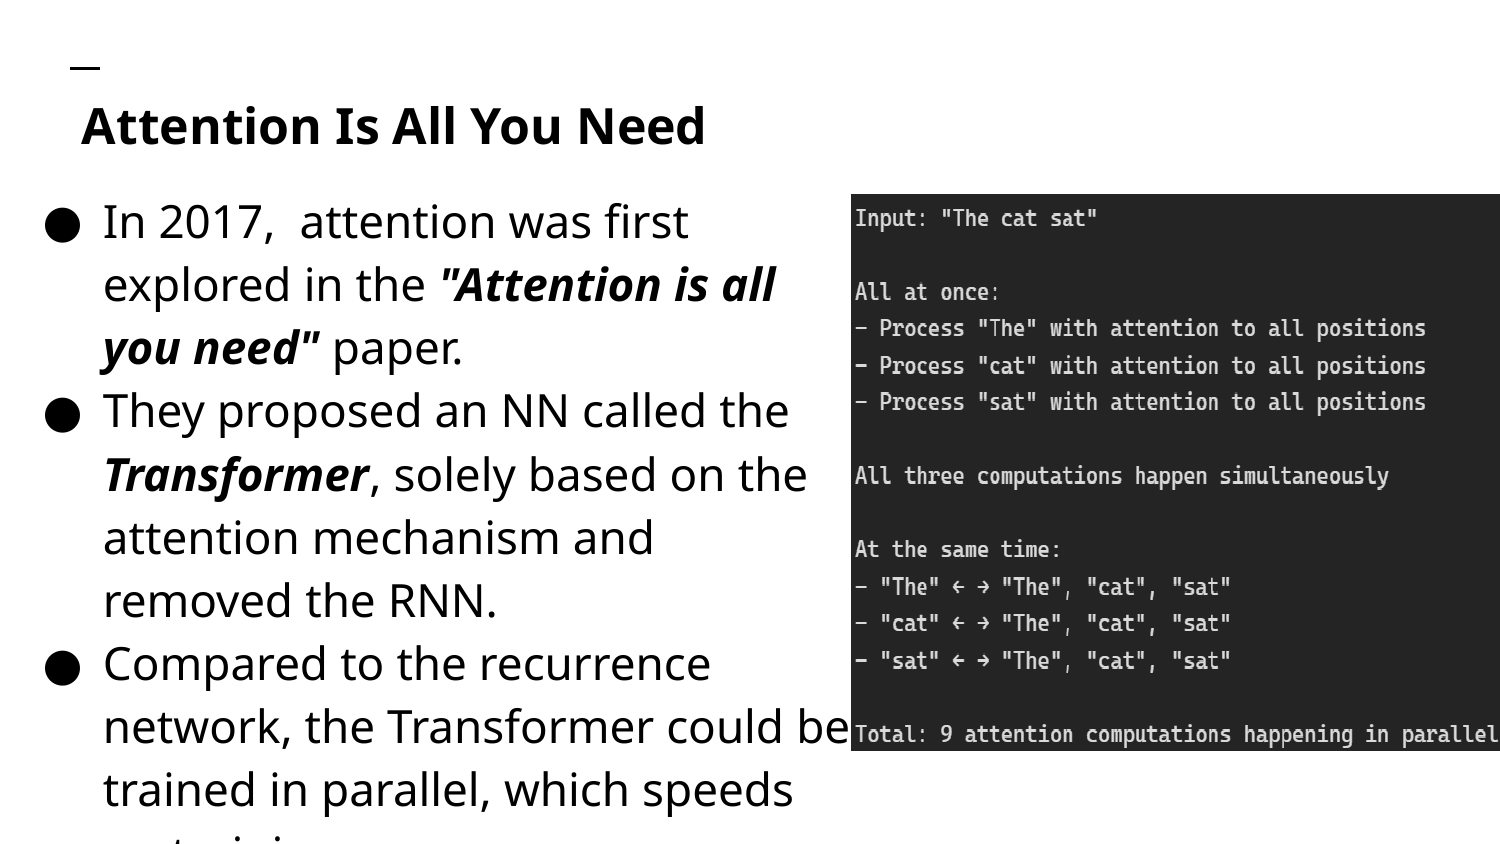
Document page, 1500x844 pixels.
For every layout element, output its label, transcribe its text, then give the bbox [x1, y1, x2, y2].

title Attention Is All You Need [66, 42, 880, 170]
list In 2017, attention was first explored in the "Attention is all you need" paper. They proposed an NN called the Transformer, solely based on the attention mechanism and removed the RNN. Compared to the recurrence network, the Transformer could be trained in parallel, which speeds up training. [12, 169, 866, 805]
picture [851, 193, 1500, 751]
